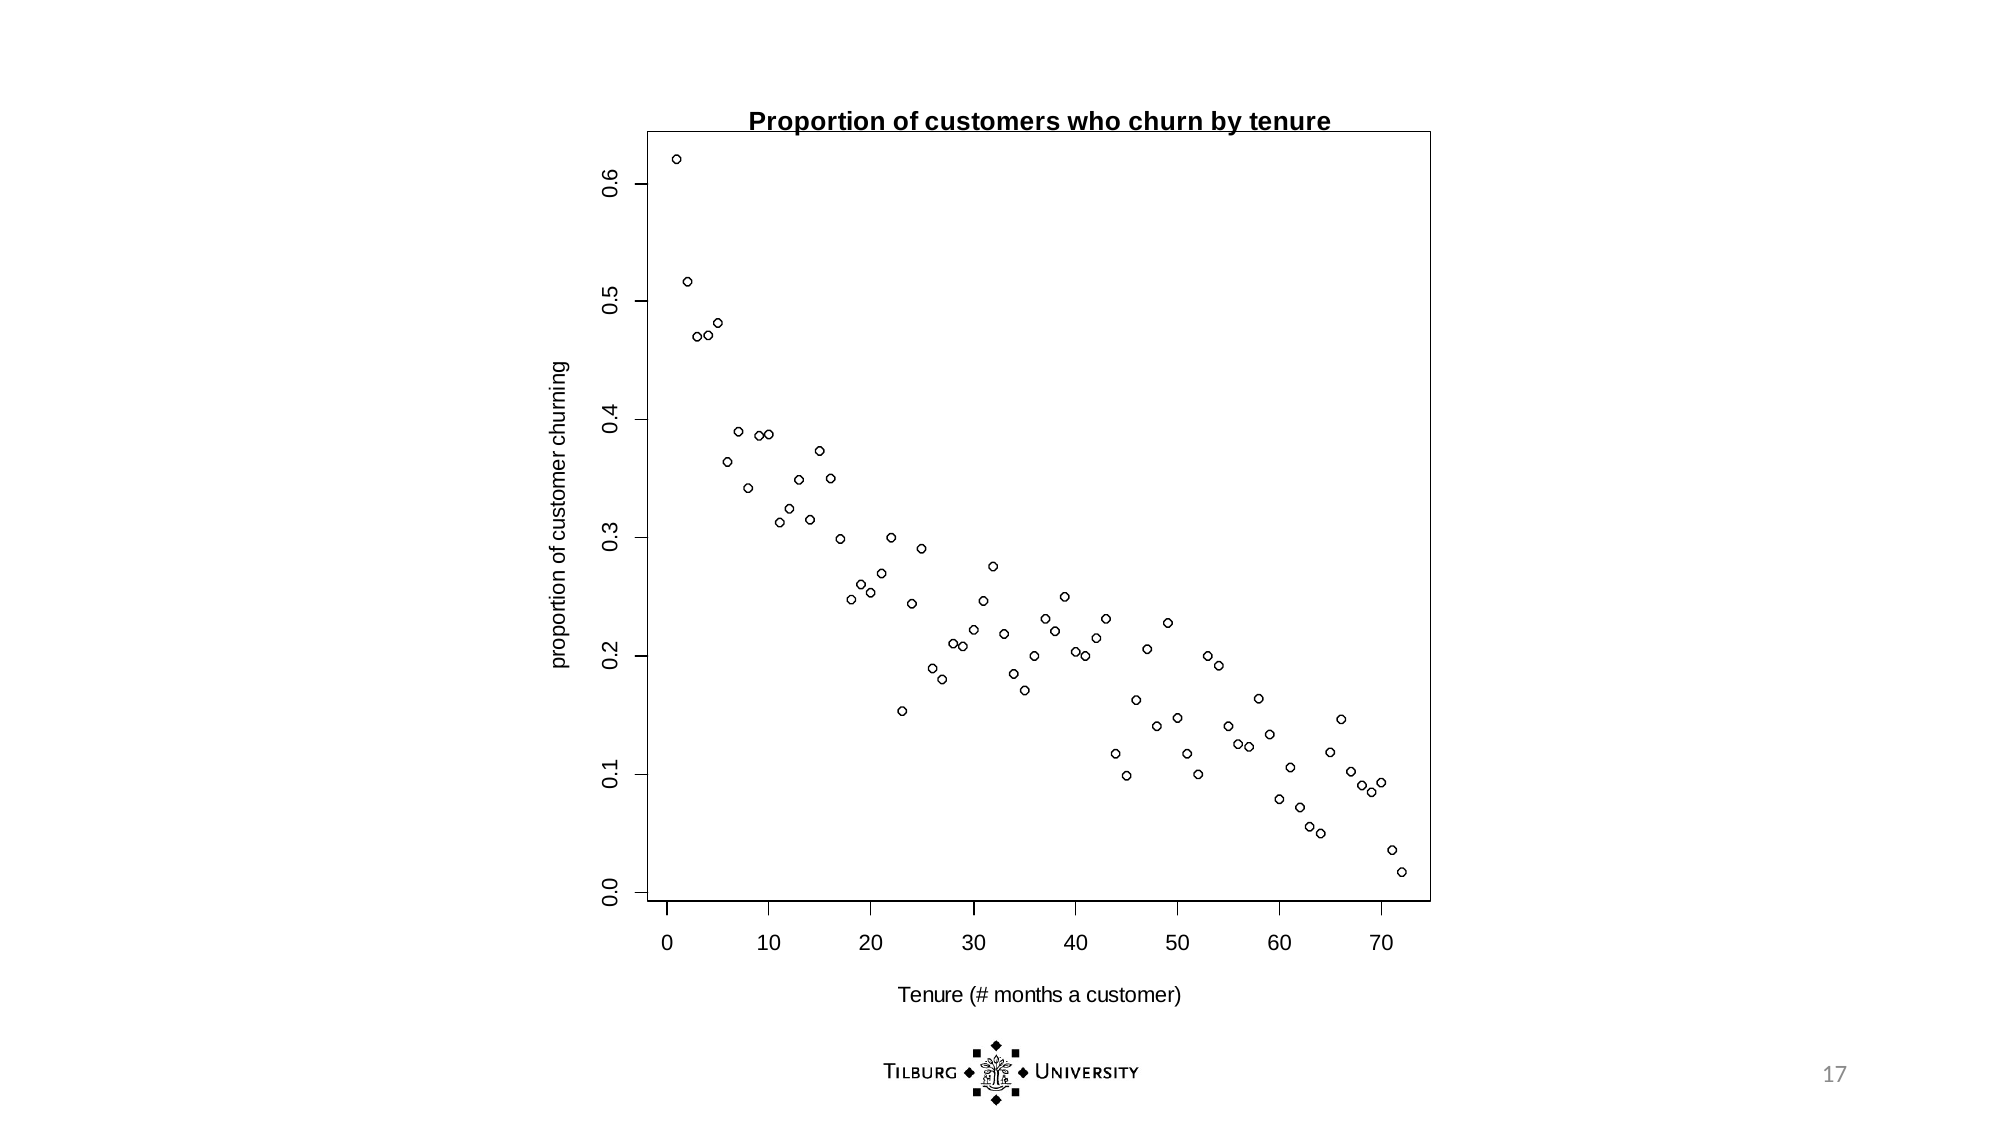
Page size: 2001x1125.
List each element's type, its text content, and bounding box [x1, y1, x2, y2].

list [543, 105, 1457, 1020]
picture [875, 1032, 1146, 1113]
slide_number 17 [1412, 1042, 1863, 1103]
